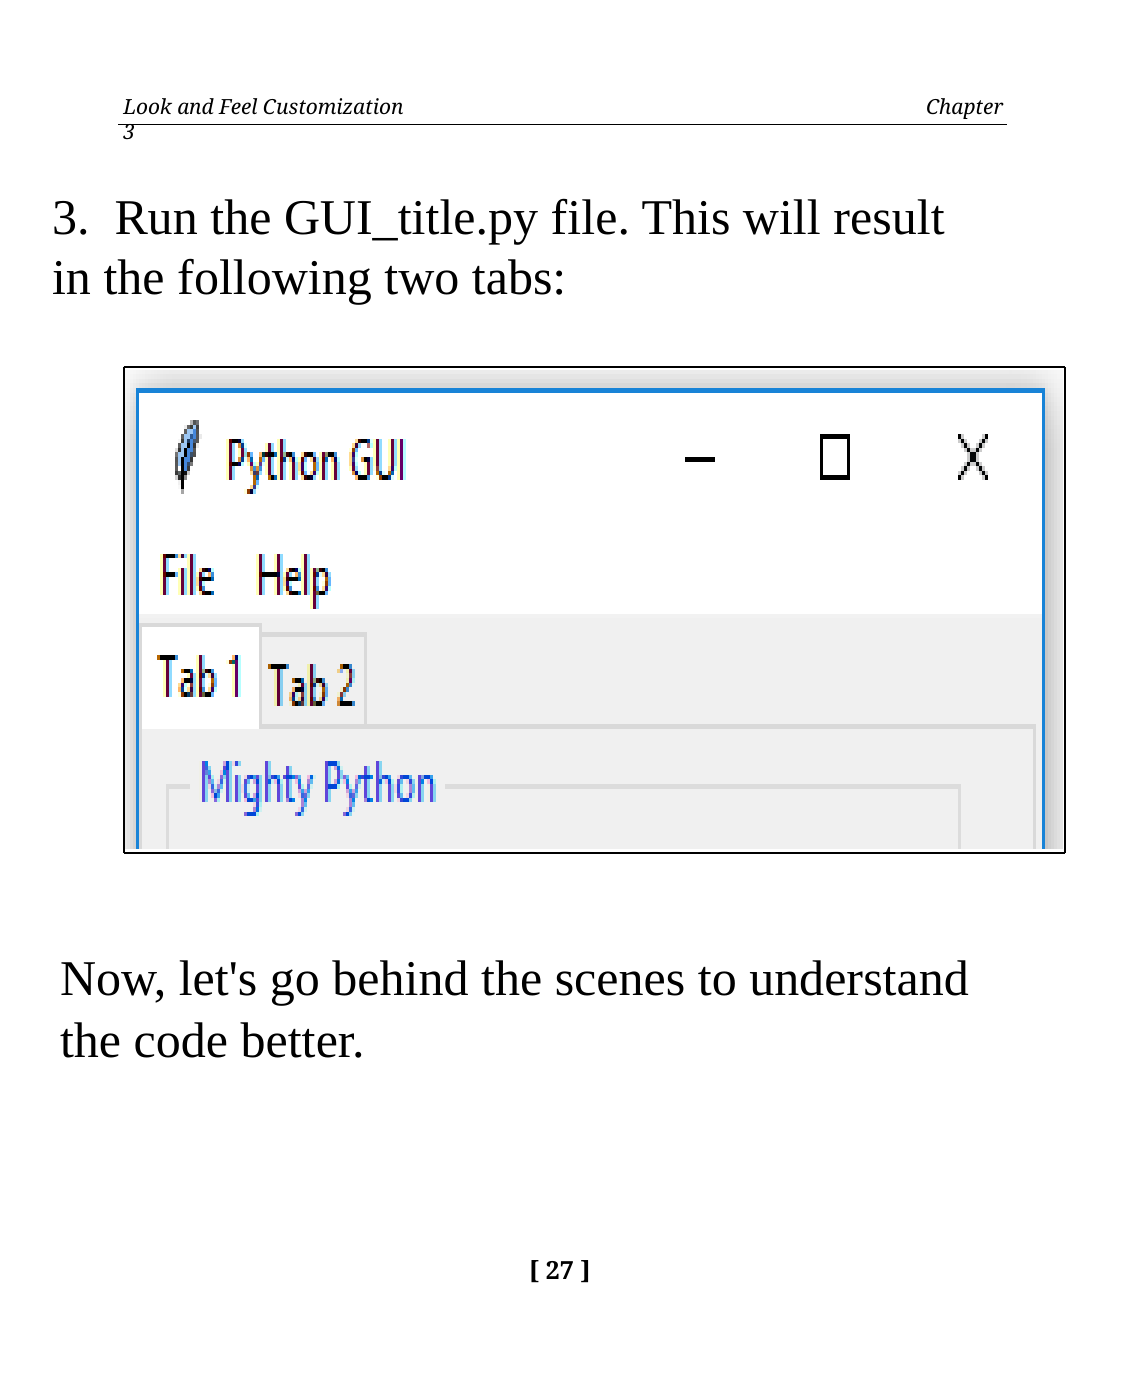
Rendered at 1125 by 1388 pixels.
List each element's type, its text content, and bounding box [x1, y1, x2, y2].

text_box 3. Run the GUI_title.py file. This will result in the following two tabs: [49, 182, 972, 305]
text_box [120, 363, 1068, 857]
text_box Look and Feel Customization Chapter 3 [115, 91, 1004, 169]
slide_number [ 27 ] [527, 1263, 605, 1289]
text_box Now, let's go behind the scenes to understand the code better. [57, 943, 1125, 1068]
